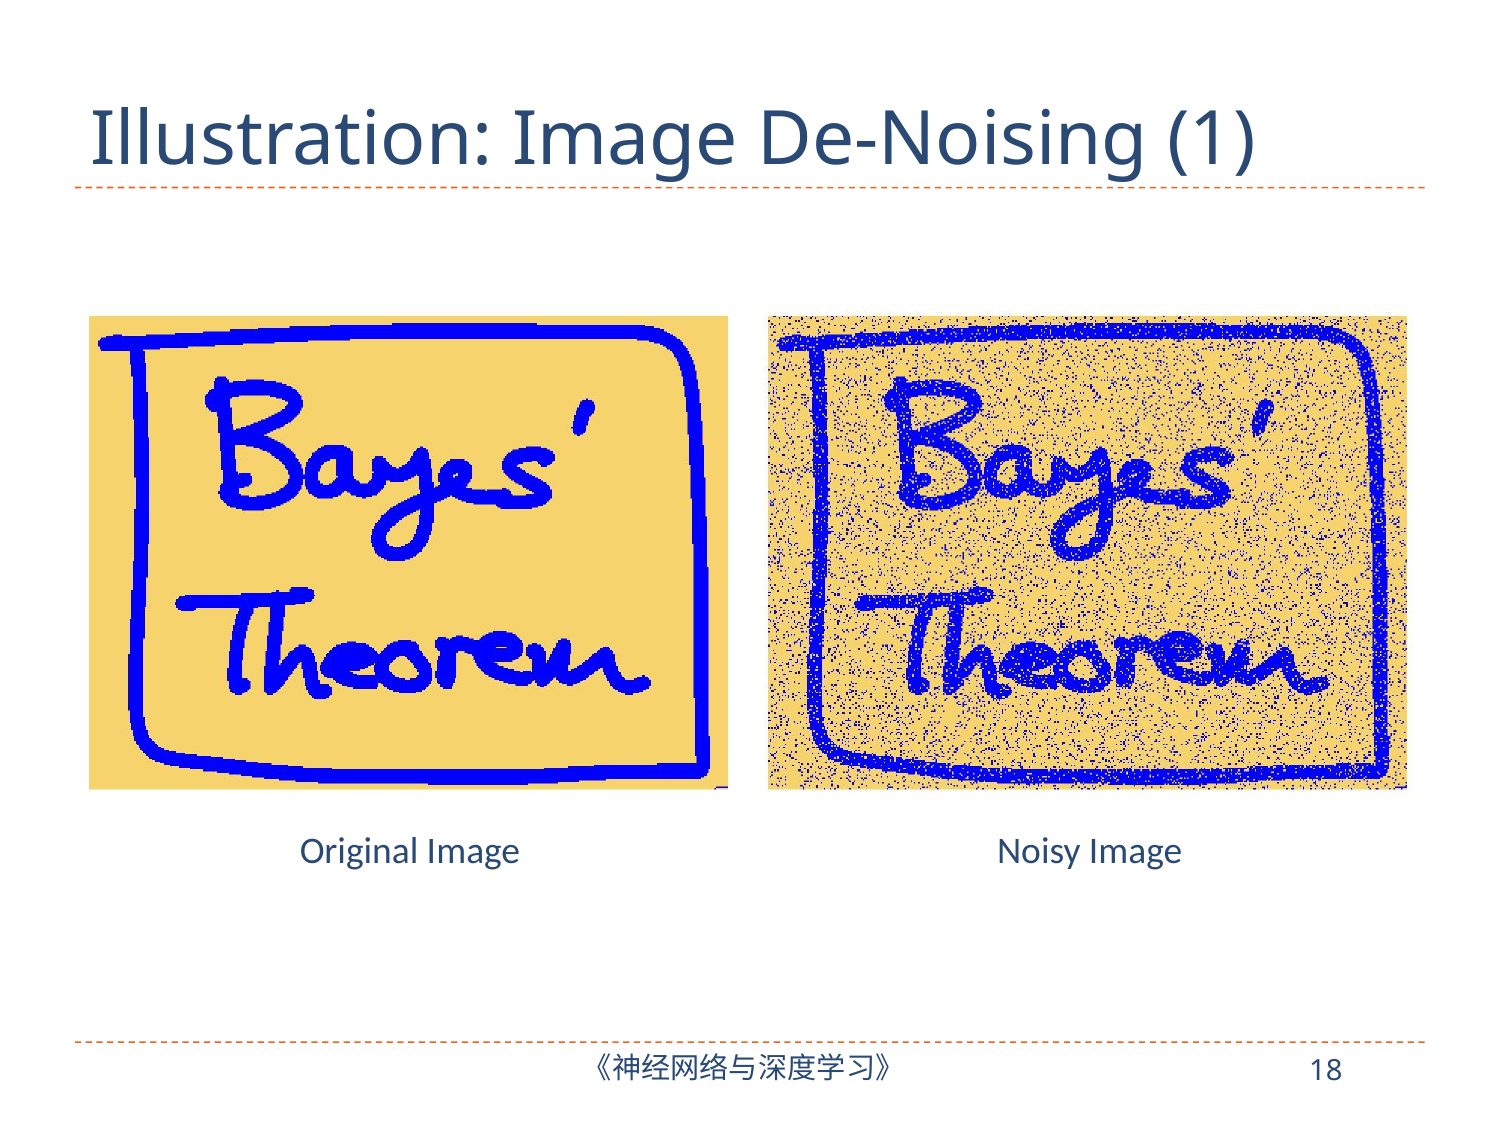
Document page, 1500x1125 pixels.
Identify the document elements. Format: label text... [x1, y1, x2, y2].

text_box Original Image [281, 818, 539, 878]
title Illustration: Image De-Noising (1) [75, 24, 1425, 188]
picture [84, 304, 739, 793]
text_box Noisy Image [902, 818, 1278, 879]
picture [764, 304, 1419, 793]
